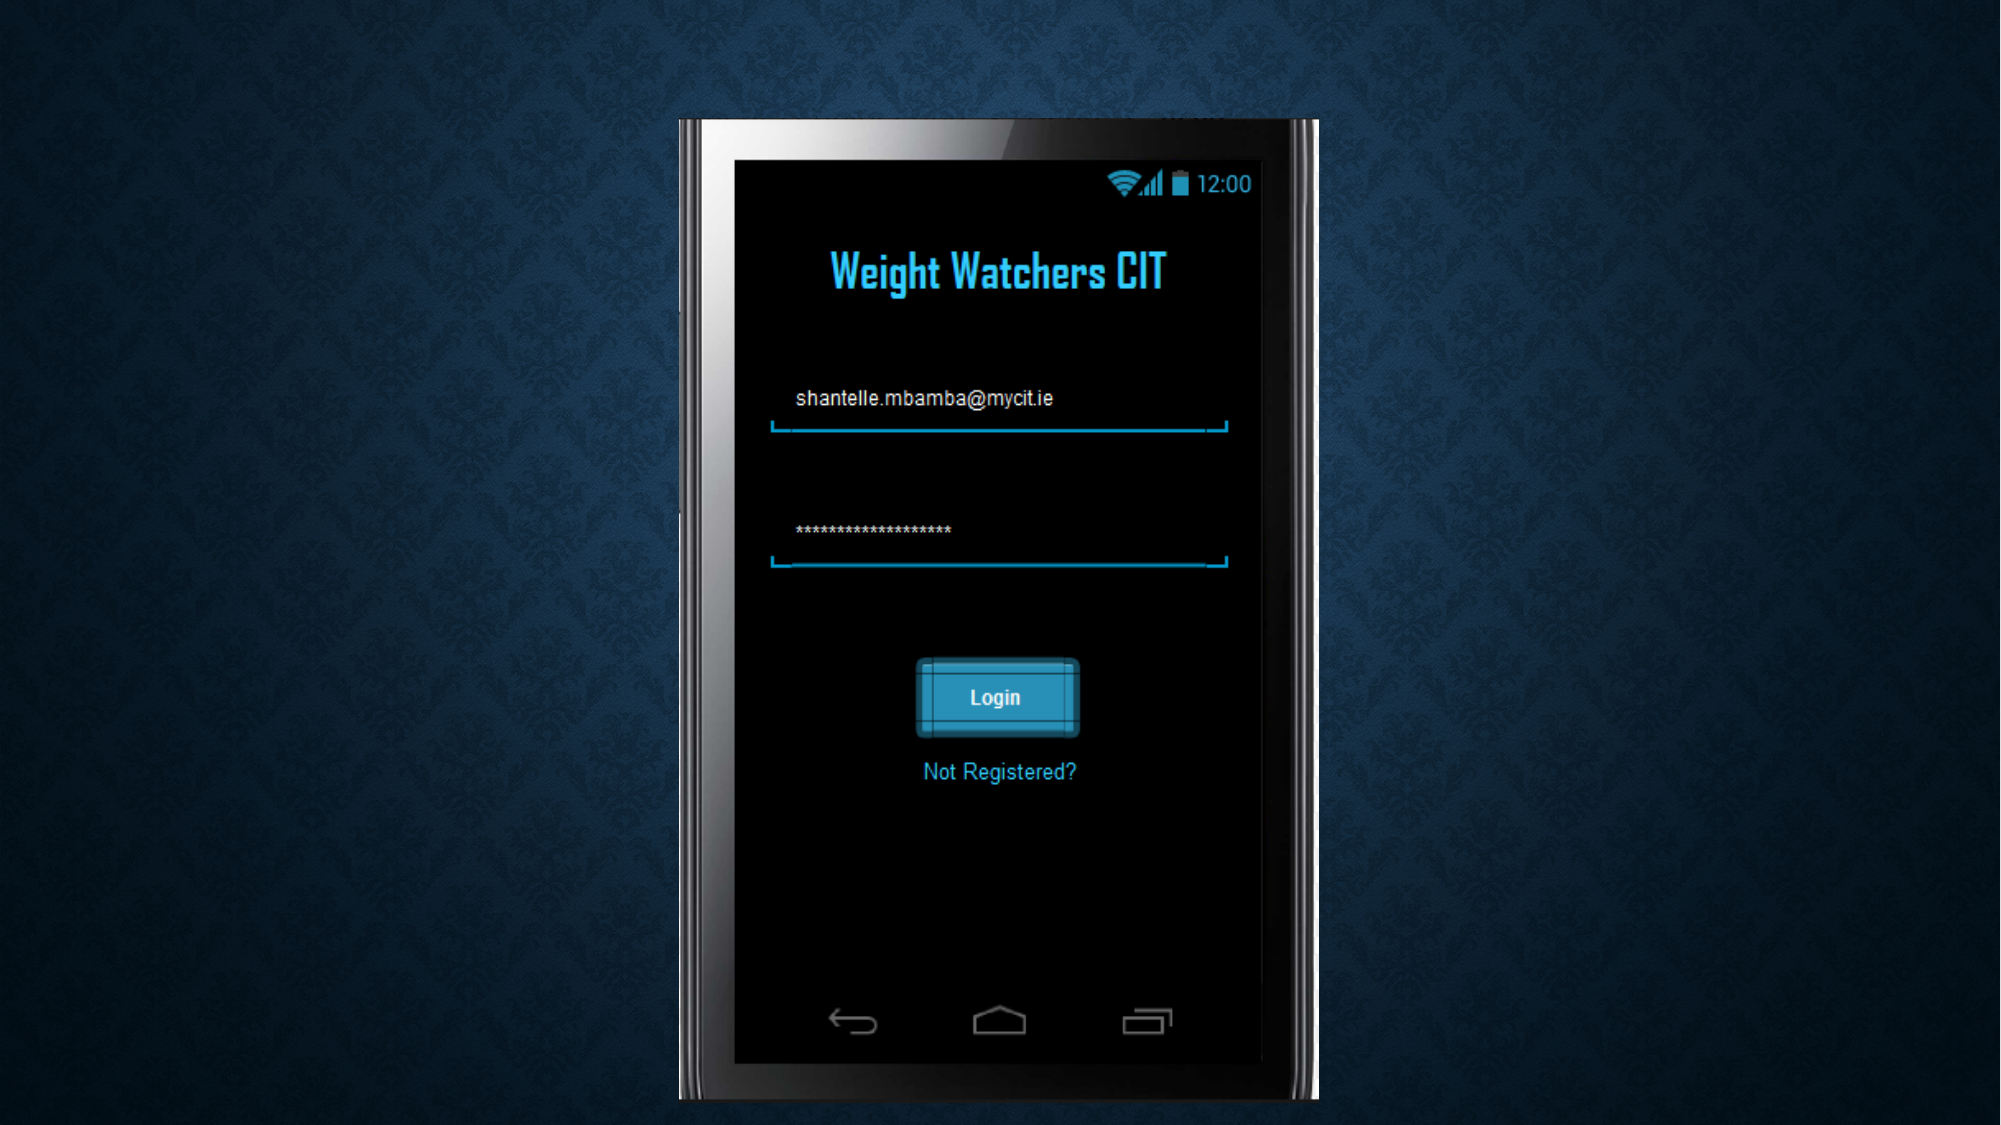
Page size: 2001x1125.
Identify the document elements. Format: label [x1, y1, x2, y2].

list [678, 118, 1320, 1104]
